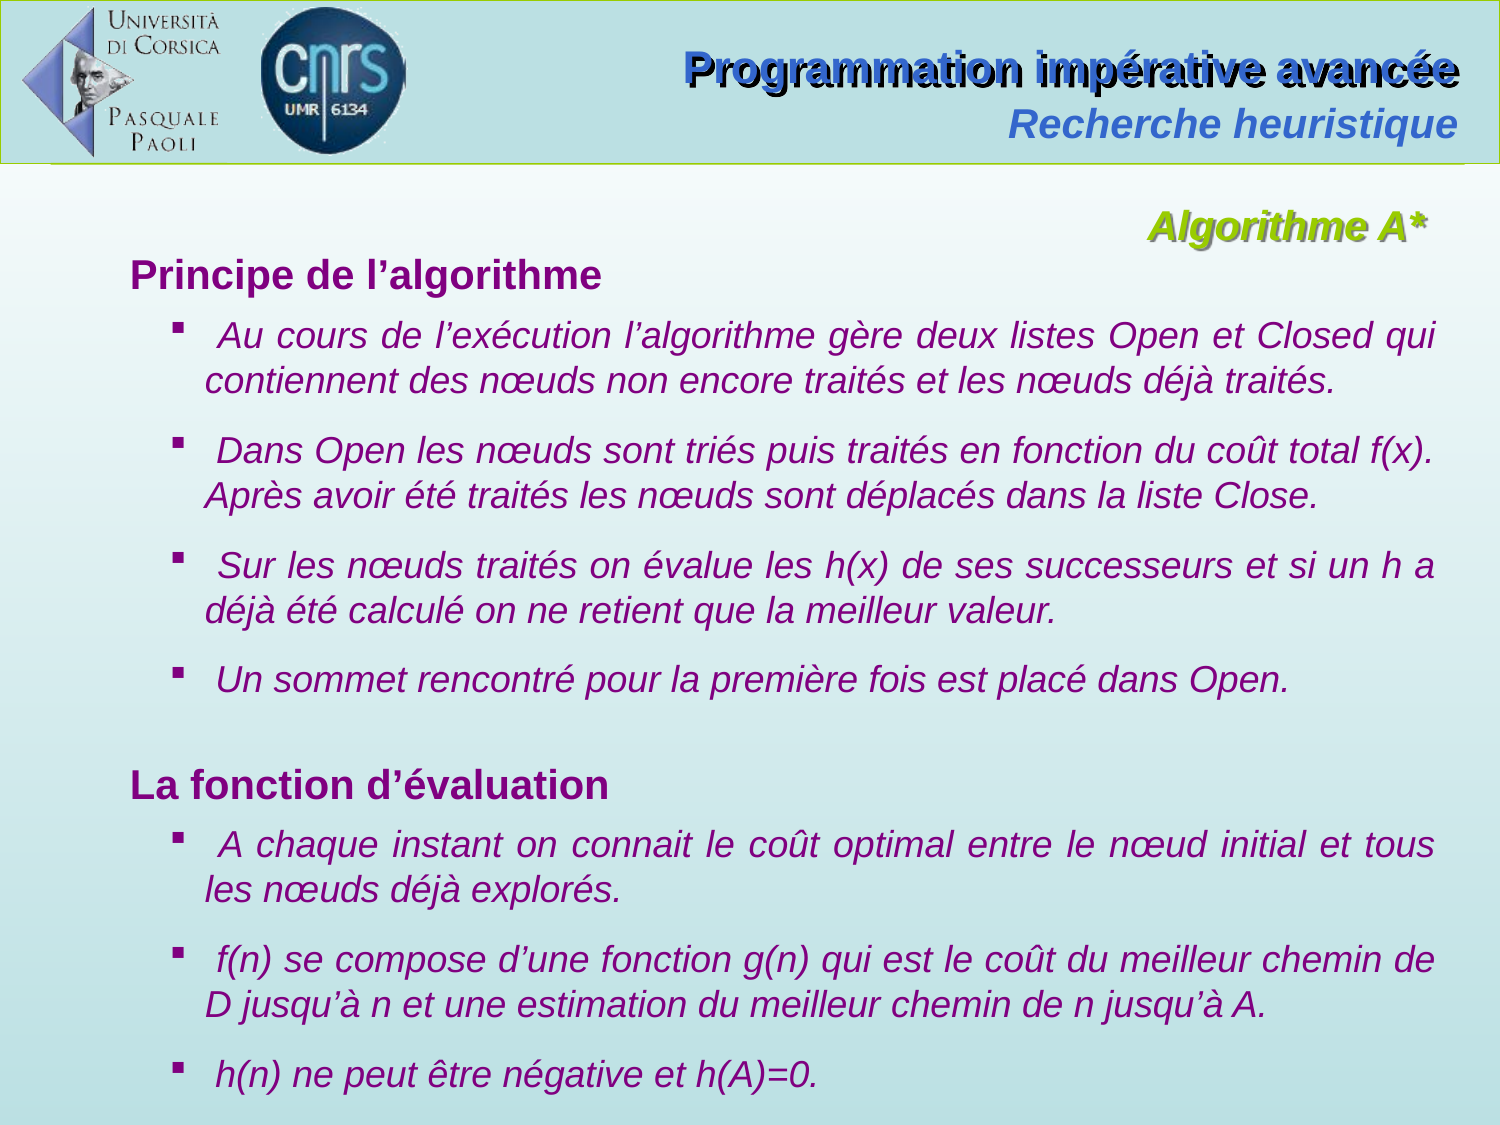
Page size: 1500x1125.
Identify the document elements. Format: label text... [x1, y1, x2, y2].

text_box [50, 163, 1465, 1112]
text_box [0, 0, 1500, 164]
text_box Programmation impérative avancée [667, 29, 1472, 100]
table_header 2 [403, 10, 411, 163]
text_box Recherche heuristique [993, 89, 1473, 155]
picture [21, 5, 221, 159]
picture [261, 7, 408, 157]
